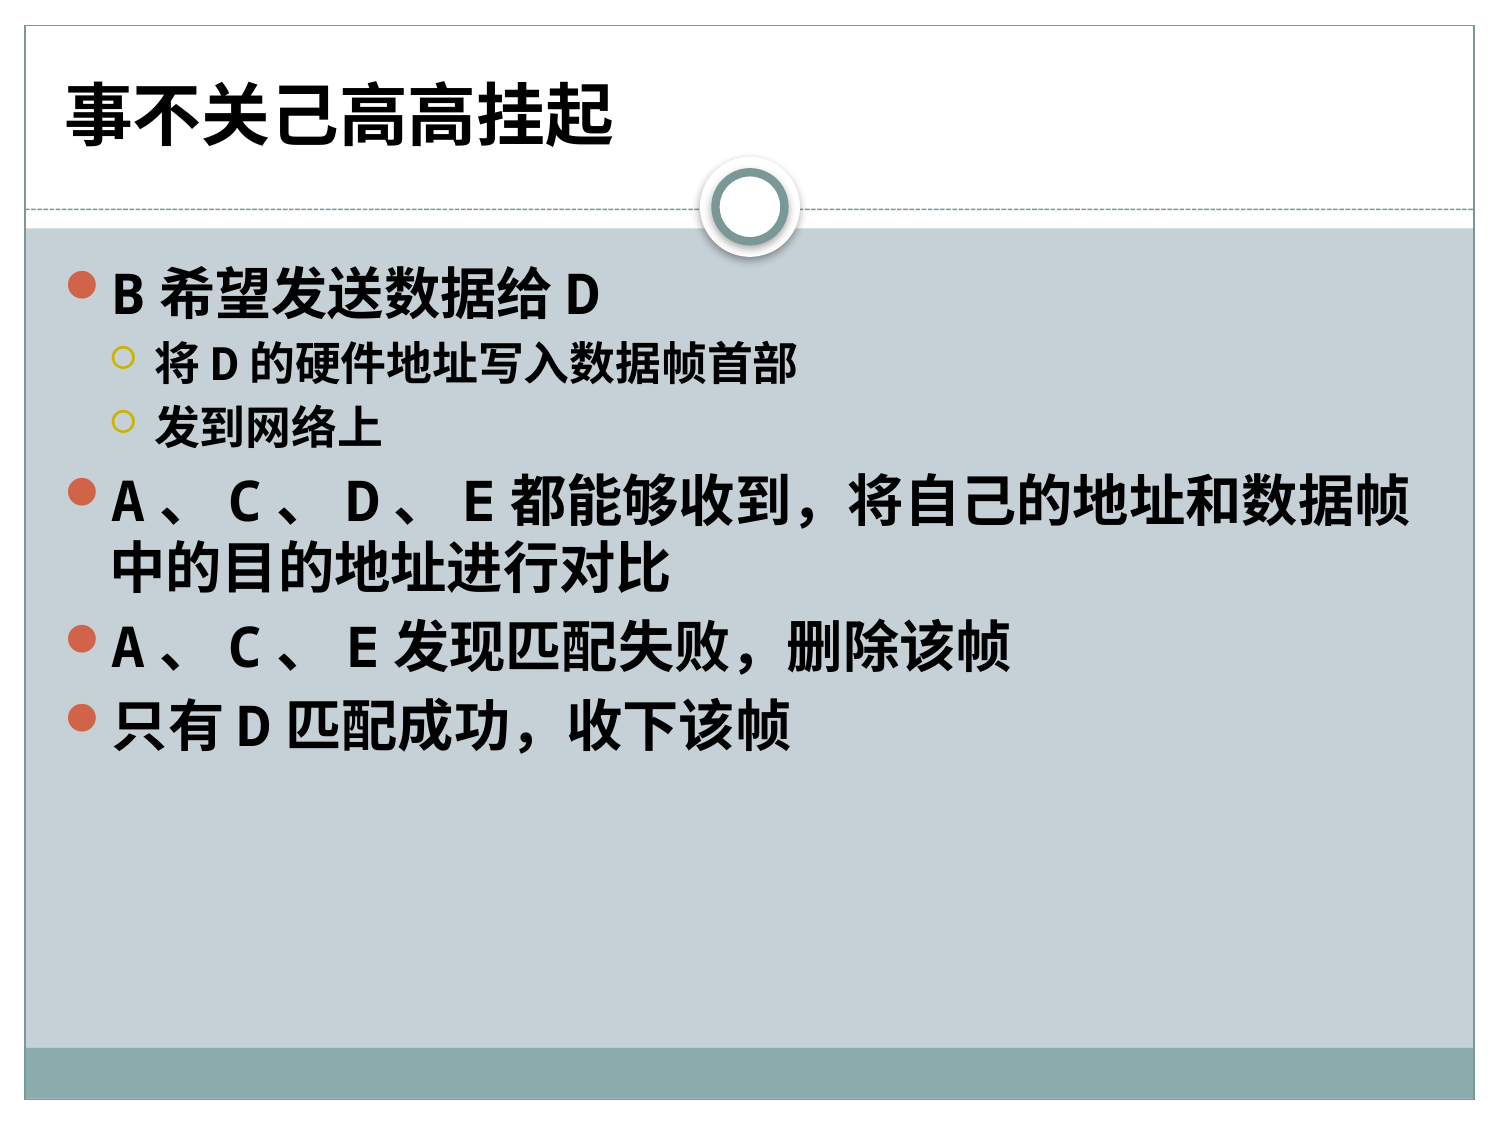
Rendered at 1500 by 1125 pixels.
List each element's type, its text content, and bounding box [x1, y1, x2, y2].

list B希望发送数据给D 将D的硬件地址写入数据帧首部 发到网络上 A、C、D、E都能够收到，将自己的地址和数据帧中的目的地址进行对比 A、C、E发现匹配失败，删除该帧 只有D匹配成功，收下该帧 [49, 250, 1445, 1001]
title 事不关己高高挂起 [49, 37, 1450, 162]
